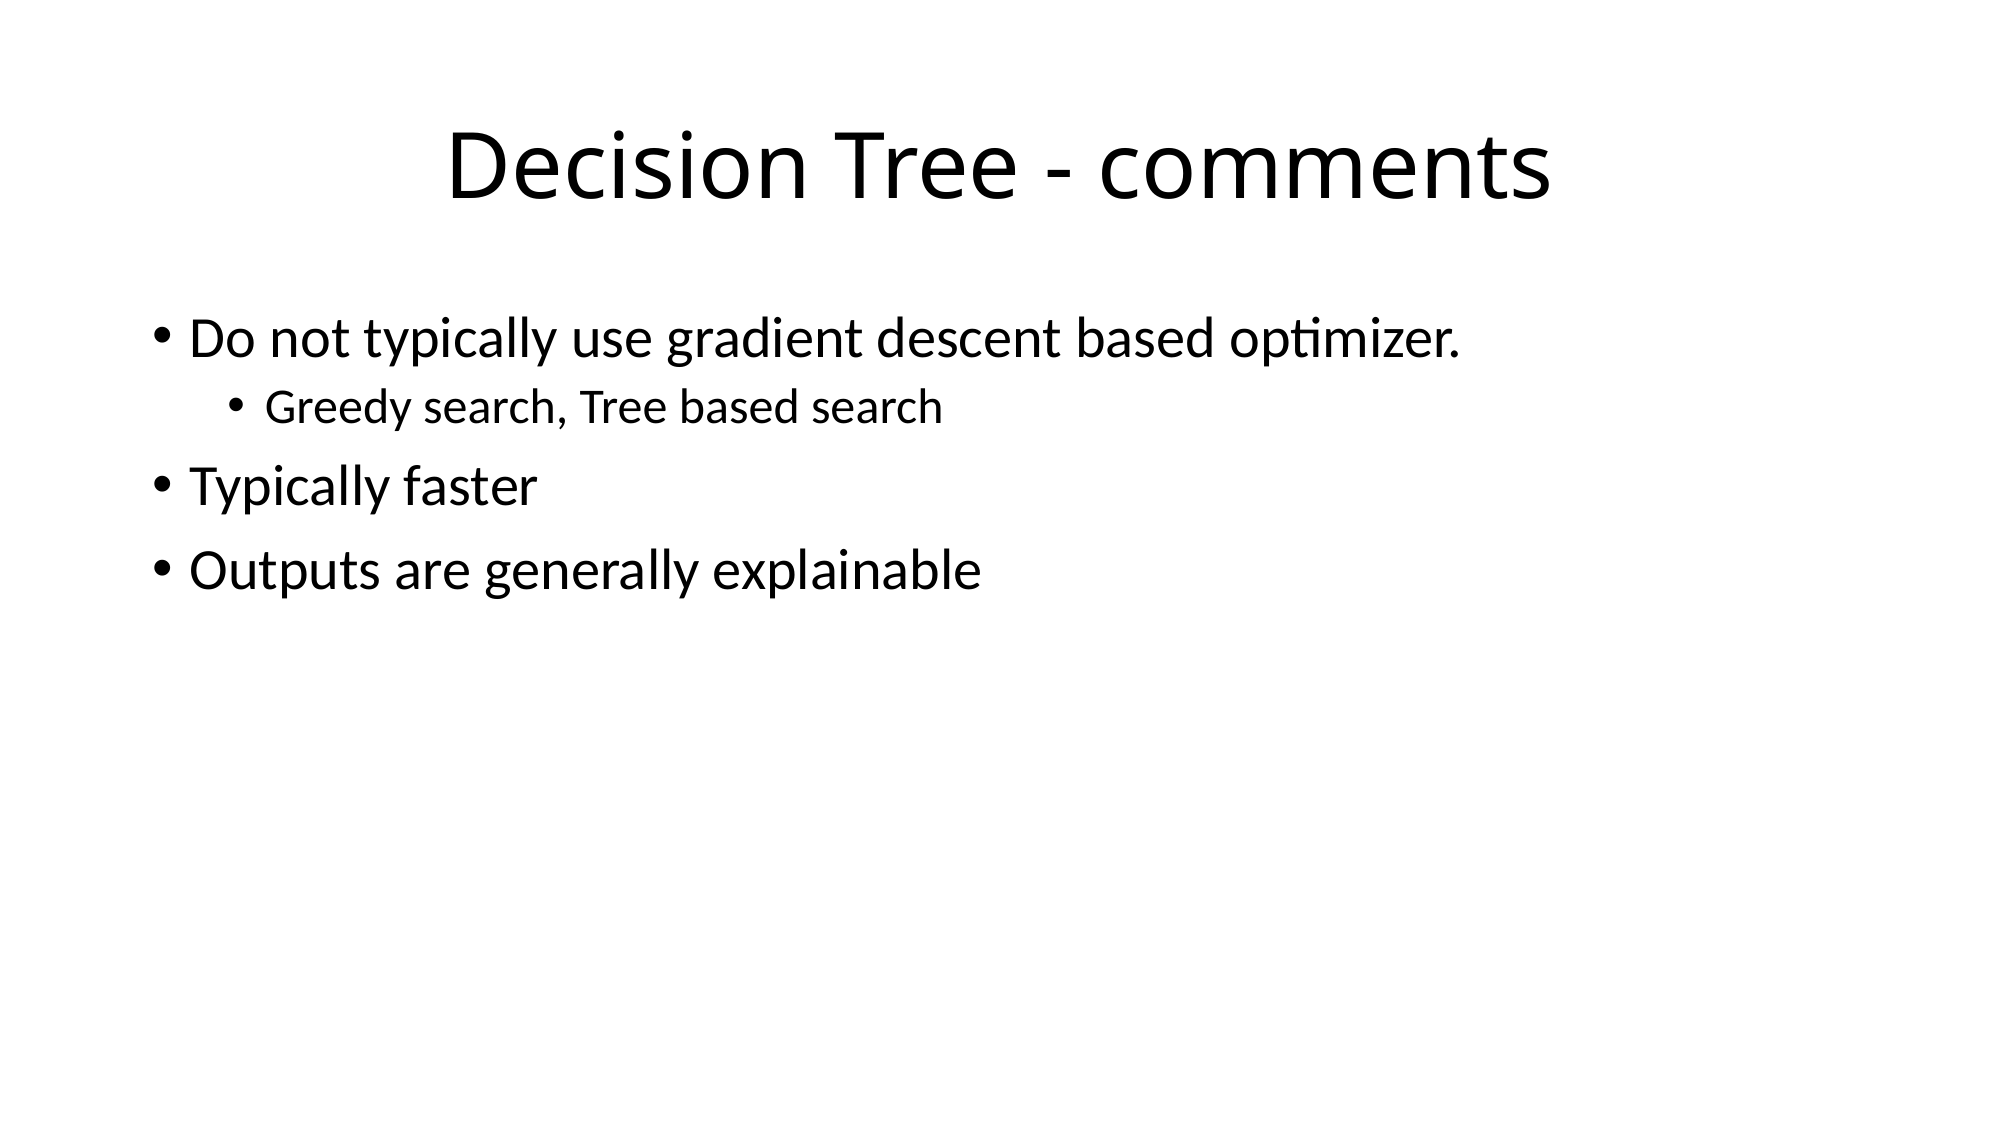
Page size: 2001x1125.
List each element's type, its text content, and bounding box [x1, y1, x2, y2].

title Decision Tree - comments [137, 59, 1863, 278]
list Do not typically use gradient descent based optimizer. Greedy search, Tree based search Typically faster Outputs are generally explainable [137, 299, 1863, 1014]
